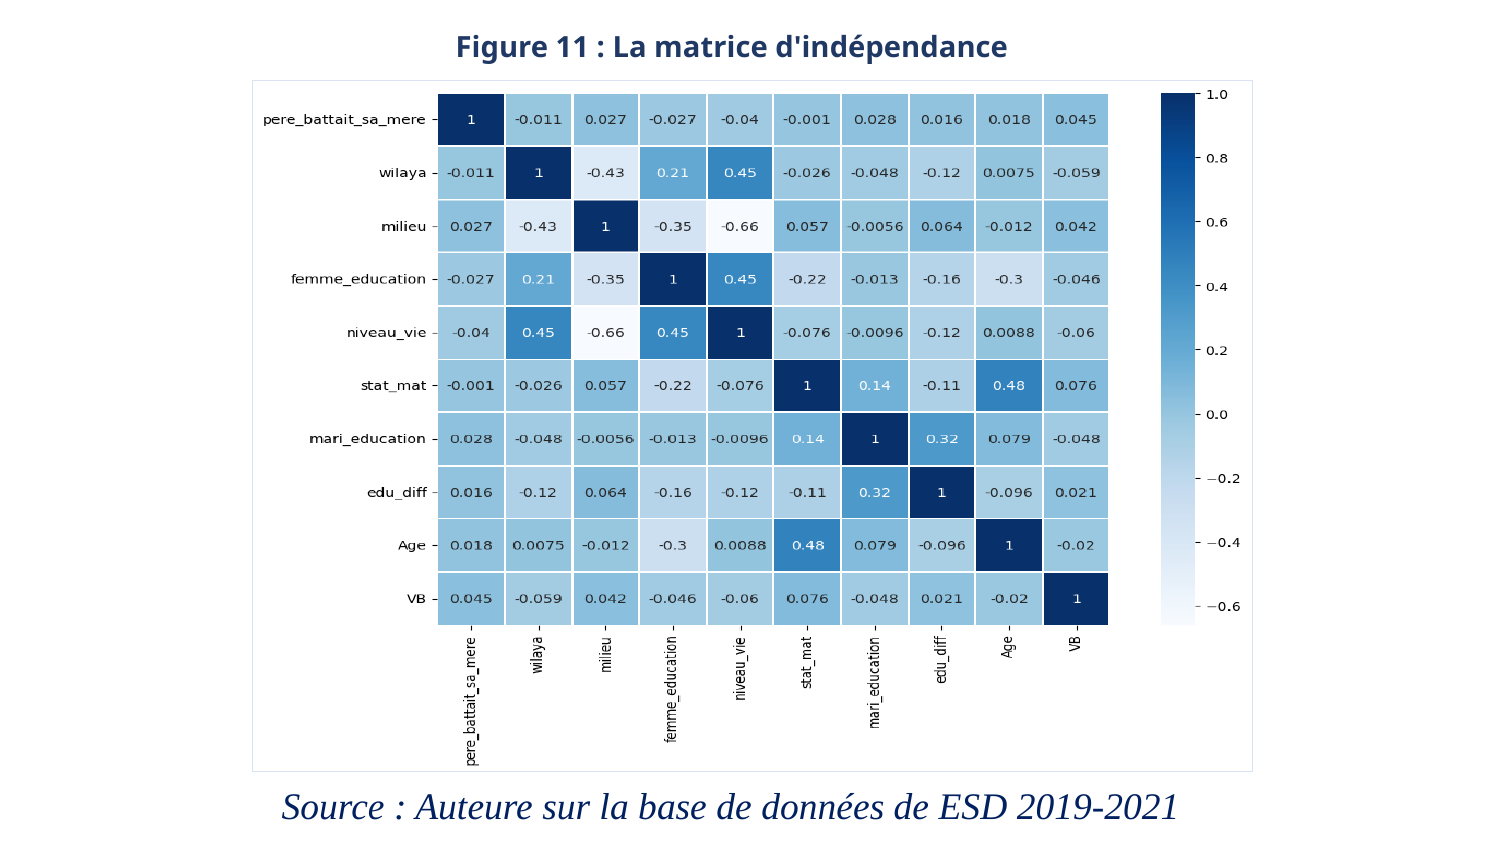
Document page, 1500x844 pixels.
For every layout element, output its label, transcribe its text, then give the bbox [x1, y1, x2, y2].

text_box Source : Auteure sur la base de données de ESD 2019-2021 [141, 752, 1209, 835]
text_box Figure 11 : La matrice d'indépendance [407, 0, 1057, 80]
picture [252, 80, 1253, 772]
